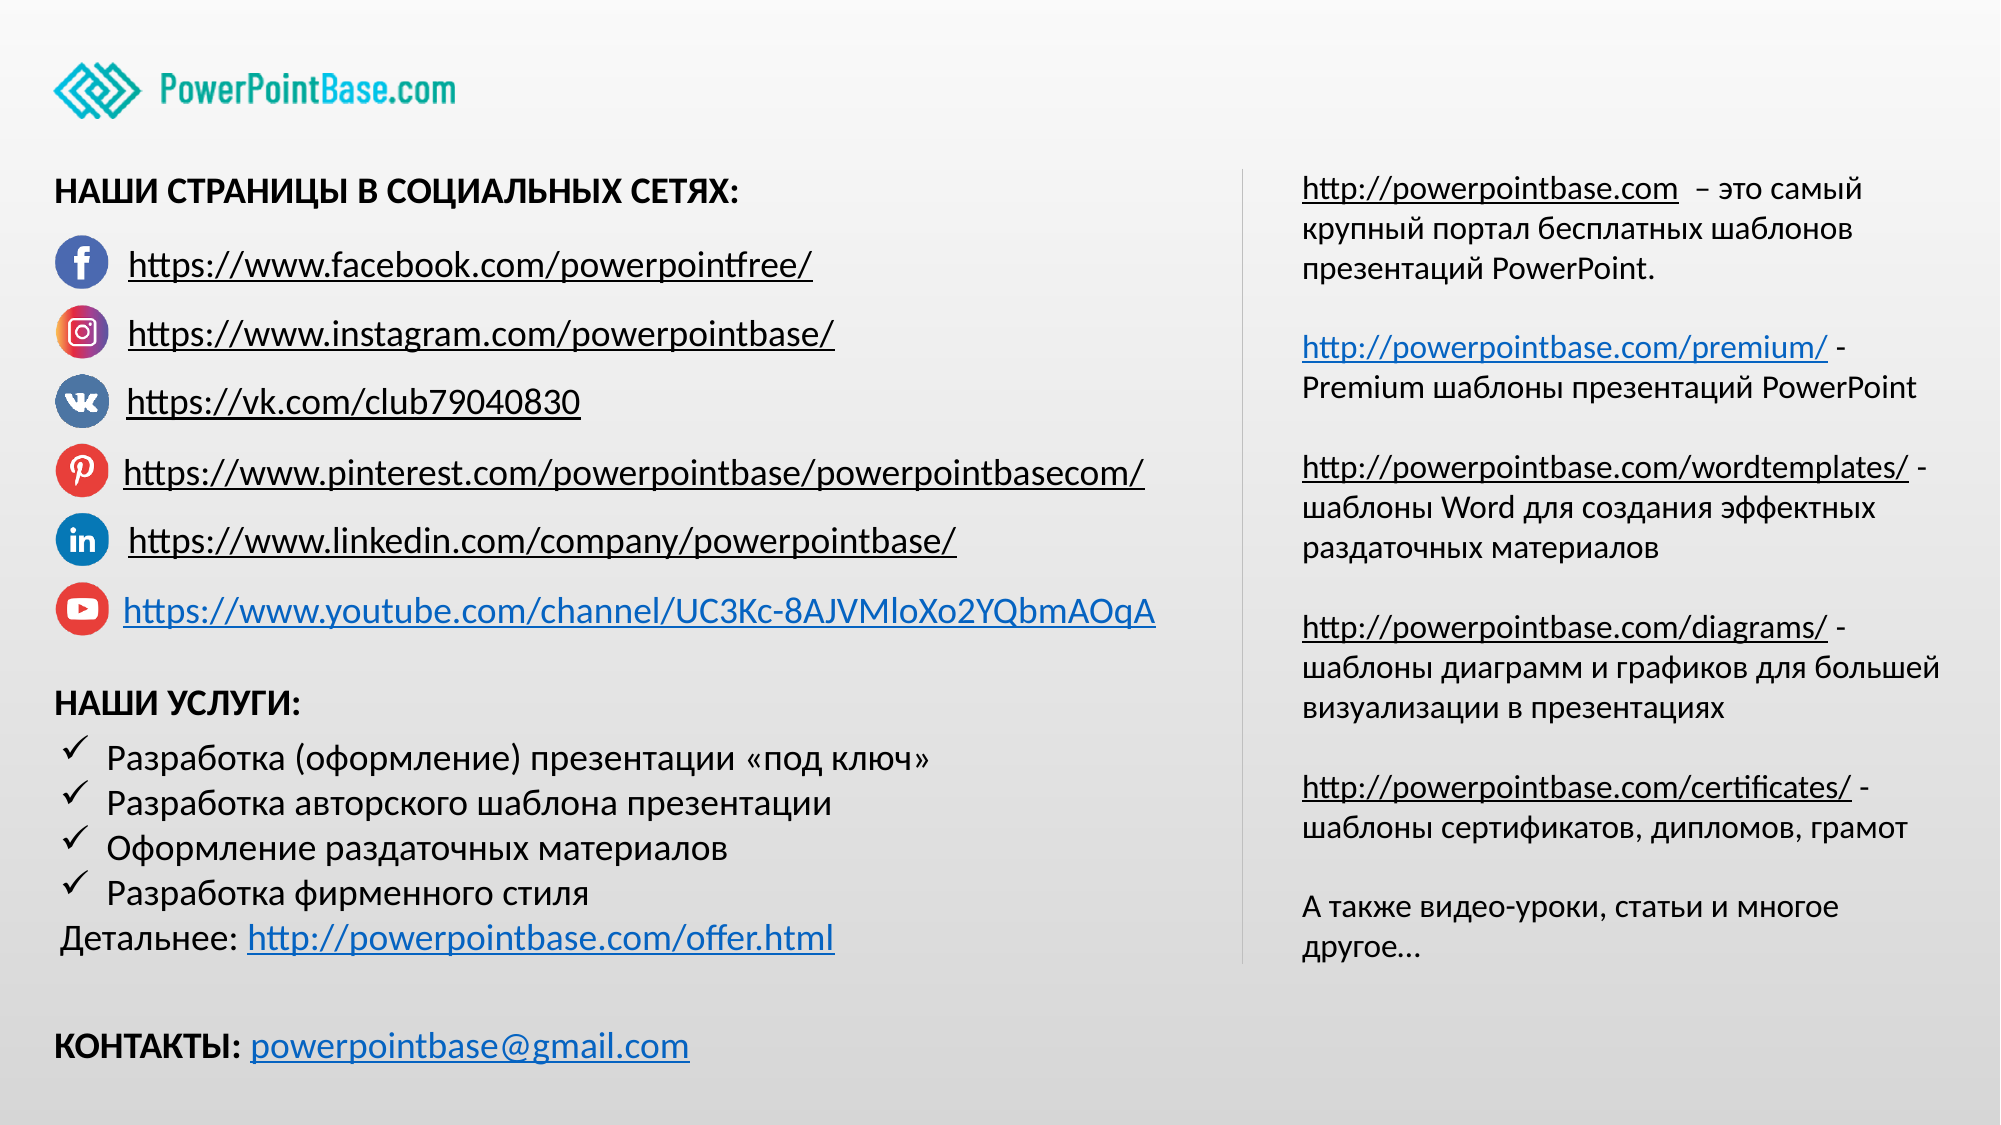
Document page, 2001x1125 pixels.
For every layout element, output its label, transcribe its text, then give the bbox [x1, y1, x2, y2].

picture [55, 443, 109, 498]
text_box НАШИ УСЛУГИ: [39, 671, 634, 731]
text_box [0, 0, 2000, 1125]
text_box https://www.pinterest.com/powerpointbase/powerpointbasecom/ [108, 440, 1189, 501]
text_box КОНТАКТЫ: powerpointbase@gmail.com [39, 1013, 716, 1074]
text_box https://vk.com/club79040830 [111, 369, 605, 430]
picture [54, 581, 109, 636]
text_box https://www.instagram.com/powerpointbase/ [112, 301, 859, 361]
text_box https://www.linkedin.com/company/powerpointbase/ [113, 508, 981, 569]
text_box Разработка (оформление) презентации «под ключ» Разработка авторского шаблона презентации Оформление раздаточных материалов Разработка фирменного стиля Детальнее: http://powerpointbase.com/offer.html [45, 725, 948, 966]
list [50, 27, 459, 150]
picture [55, 304, 109, 359]
text_box https://www.facebook.com/powerpointfree/ [113, 232, 837, 292]
text_box http://powerpointbase.com – это самый крупный портал бесплатных шаблонов презентаций PowerPoint. http://powerpointbase.com/premium/ - Premium шаблоны презентаций PowerPoint http://powerpointbase.com/wordtemplates/ - шаблоны Word для создания эффектных раздаточных материалов http://powerpointbase.com/diagrams/ - шаблоны диаграмм и графиков для большей визуализации в презентациях http://powerpointbase.com/certificates/ - шаблоны сертификатов, дипломов, грамот А также видео-уроки, статьи и многое другое… [1287, 158, 1966, 972]
text_box НАШИ СТРАНИЦЫ В СОЦИАЛЬНЫХ СЕТЯХ: [39, 158, 764, 219]
picture [55, 235, 109, 290]
text_box https://www.youtube.com/channel/UC3Kc-8AJVMloXo2YQbmAOqA [108, 578, 1221, 638]
picture [55, 374, 109, 428]
picture [54, 512, 109, 567]
